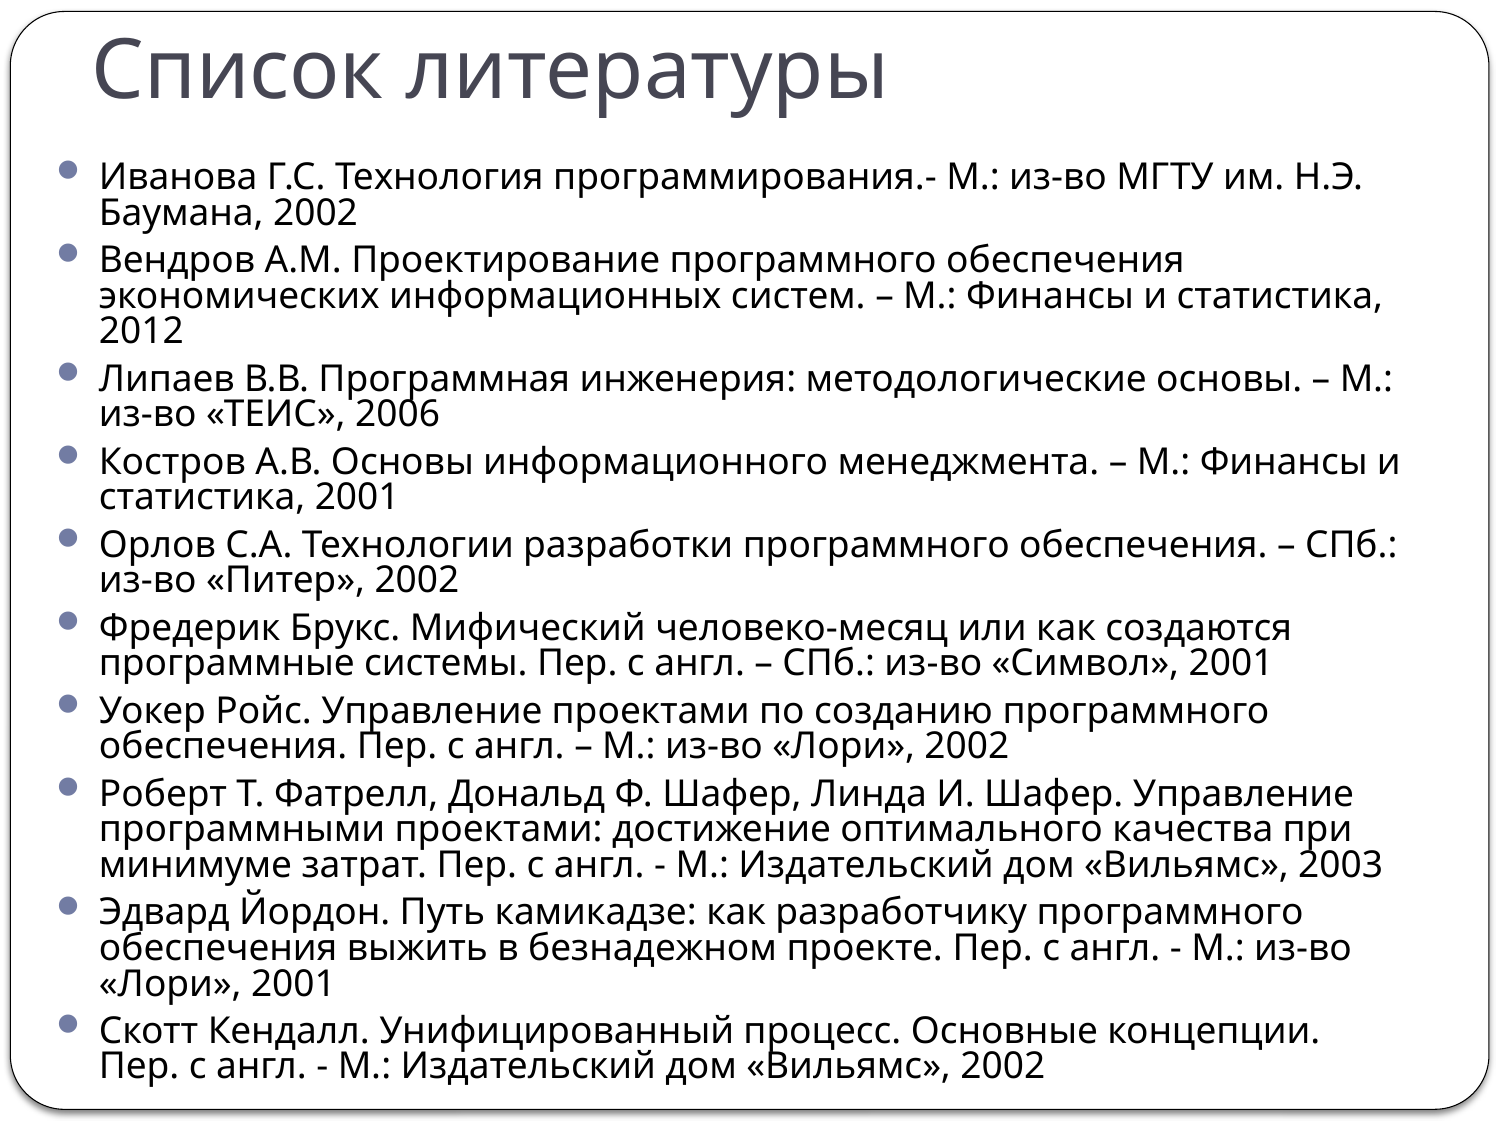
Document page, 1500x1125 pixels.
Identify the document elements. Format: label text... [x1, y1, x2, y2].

title Список литературы [76, 0, 1315, 131]
list Иванова Г.С. Технология программирования.- М.: из-во МГТУ им. Н.Э. Баумана, 2002 Вендров А.М. Проектирование программного обеспечения экономических информационных систем. – М.: Финансы и статистика, 2012 Липаев В.В. Программная инженерия: методологические основы. – М.: из-во «ТЕИС», 2006 Костров А.В. Основы информационного менеджмента. – М.: Финансы и статистика, 2001 Орлов С.А. Технологии разработки программного обеспечения. – СПб.: из-во «Питер», 2002 Фредерик Брукс. Мифический человеко-месяц или как создаются программные системы. Пер. с англ. – СПб.: из-во «Символ», 2001 Уокер Ройс. Управление проектами по созданию программного обеспечения. Пер. с англ. – М.: из-во «Лори», 2002 Роберт Т. Фатрелл, Дональд Ф. Шафер, Линда И. Шафер. Управление программными проектами: достижение оптимального качества при минимуме затрат. Пер. с англ. - М.: Издательский дом «Вильямс», 2003 Эдвард Йордон. Путь камикадзе: как разработчику программного обеспечения выжить в безнадежном проекте. Пер. с англ. - М.: из-во «Лори», 2001 Скотт Кендалл. Унифицированный процесс. Основные концепции. Пер. с англ. - М.: Издательский дом «Вильямс», 2002 [41, 153, 1424, 1094]
